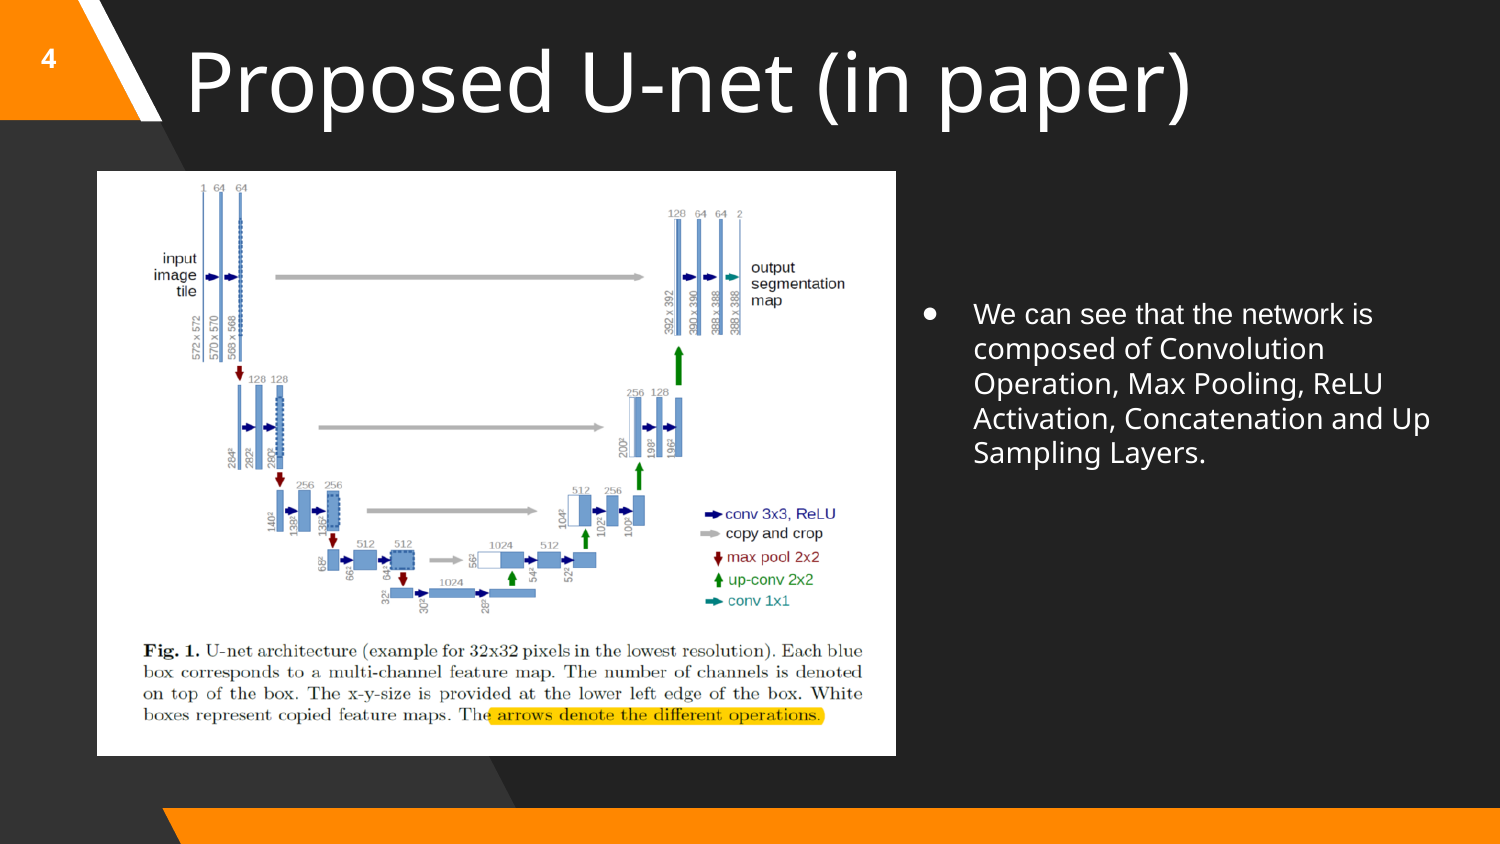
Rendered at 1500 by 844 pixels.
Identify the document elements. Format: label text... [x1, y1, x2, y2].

picture [97, 171, 896, 756]
text_box We can see that the network is composed of Convolution Operation, Max Pooling, ReLU Activation, Concatenation and Up Sampling Layers. [900, 245, 1473, 574]
slide_number ‹#› [0, 0, 98, 121]
text_box Proposed U-net (in paper) [169, 14, 1329, 121]
